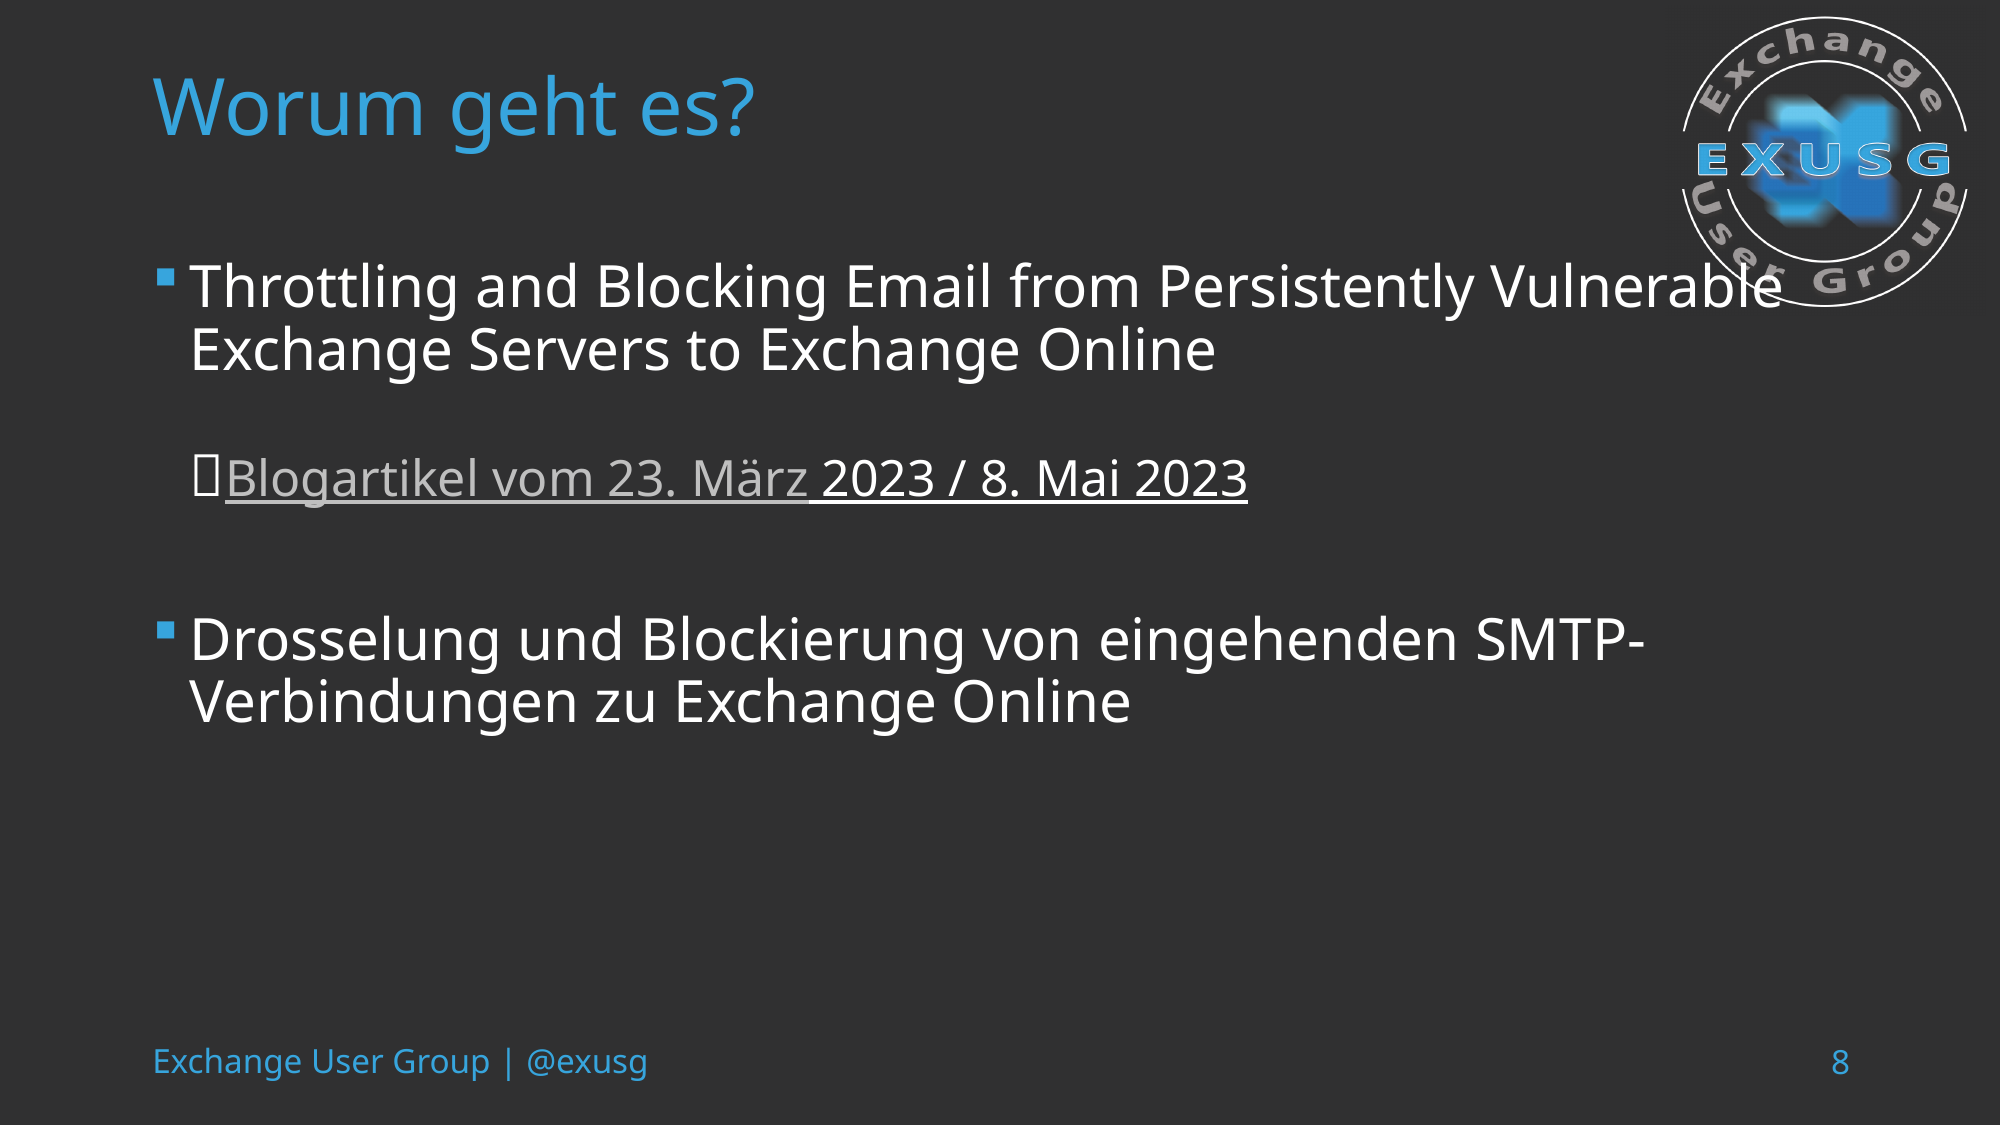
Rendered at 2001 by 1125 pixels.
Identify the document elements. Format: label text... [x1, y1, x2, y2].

title Worum geht es? [137, 59, 1666, 161]
picture [1665, 5, 1986, 316]
list Throttling and Blocking Email from Persistently Vulnerable Exchange Servers to Exchange Online Blogartikel vom 23. März 2023 / 8. Mai 2023 Drosselung und Blockierung von eingehenden SMTP-Verbindungen zu Exchange Online [137, 249, 1863, 1014]
